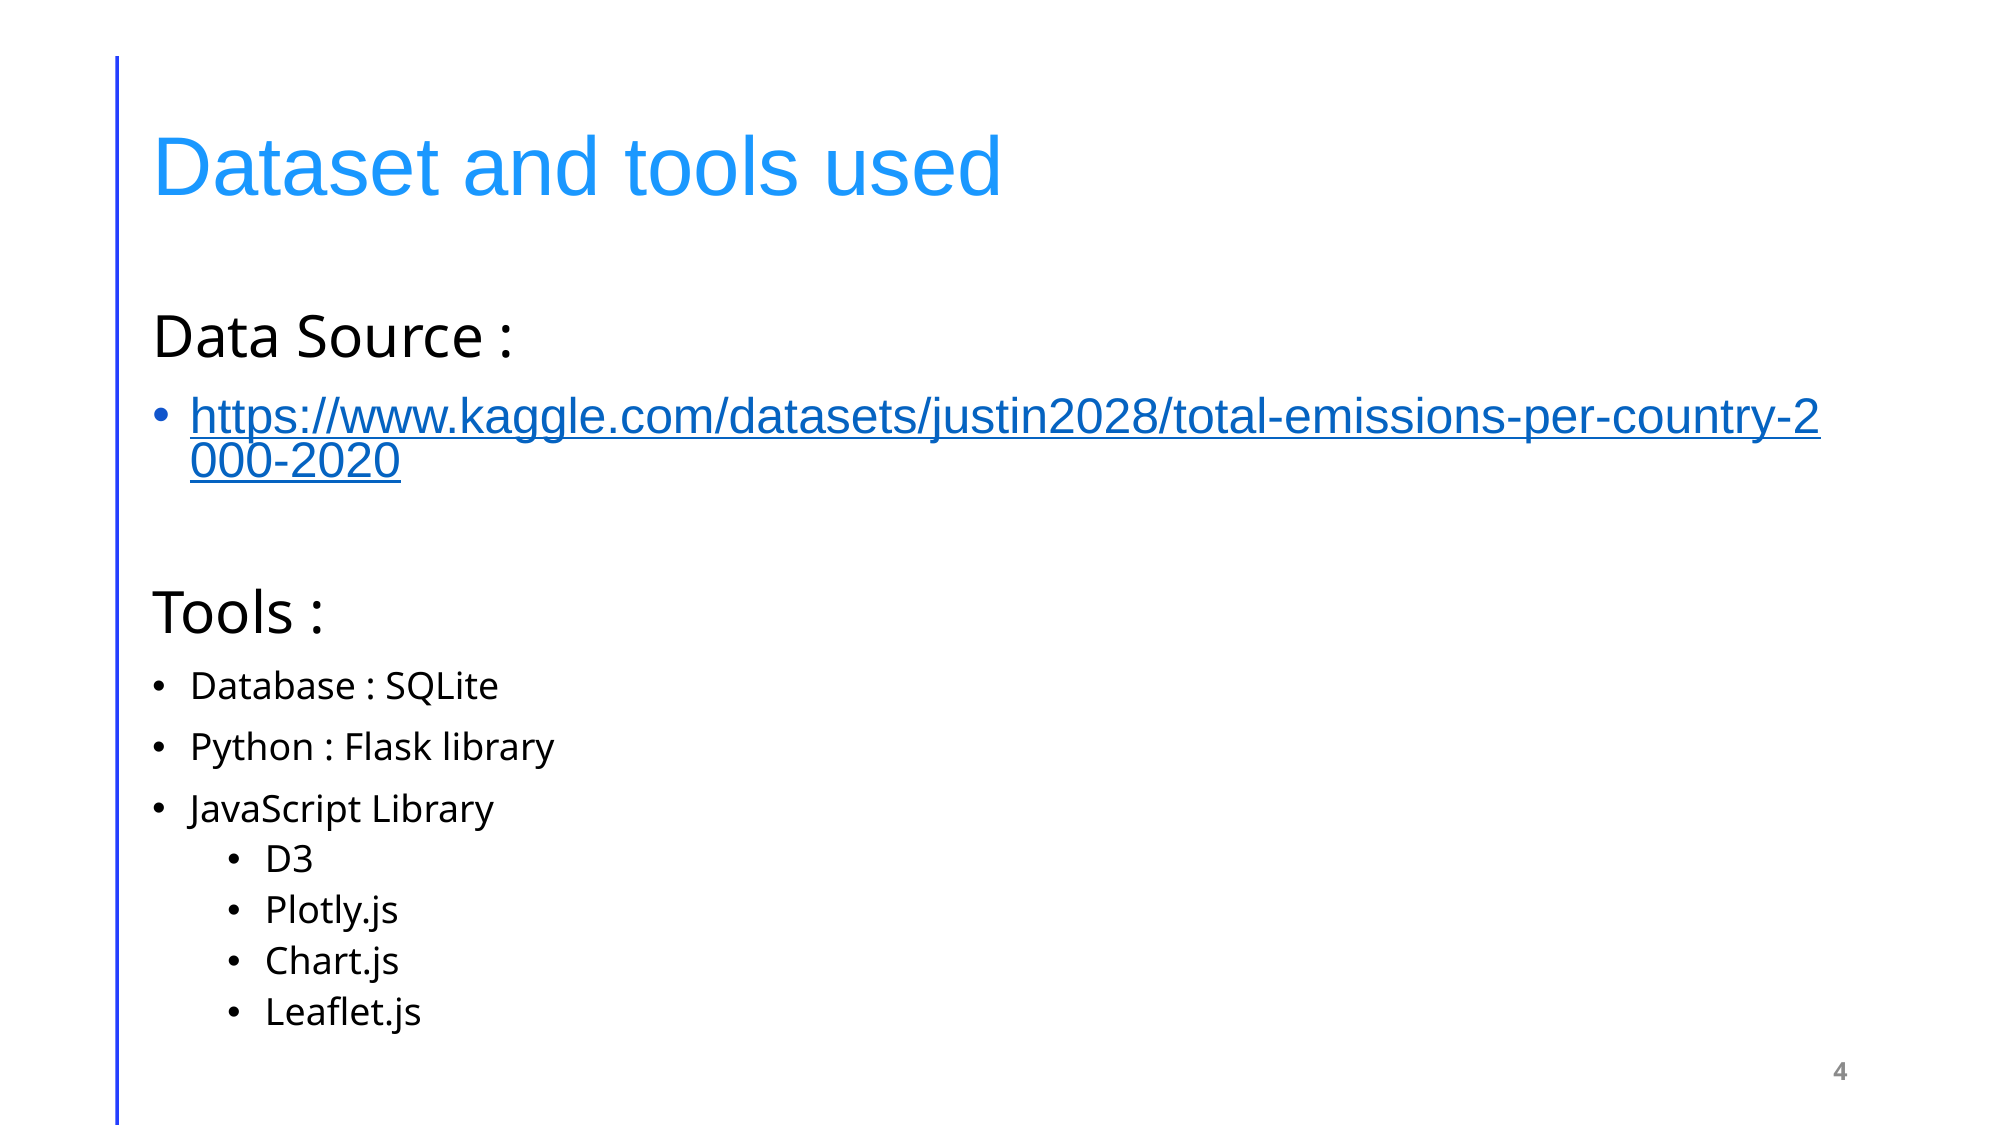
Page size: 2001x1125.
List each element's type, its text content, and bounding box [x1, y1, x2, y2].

slide_number 4 [1412, 1042, 1863, 1103]
title Dataset and tools used [137, 59, 1863, 278]
list Data Source : https://www.kaggle.com/datasets/justin2028/total-emissions-per-country-2000-2020 Tools : Database : SQLite Python : Flask library JavaScript Library D3 Plotly.js Chart.js Leaflet.js [137, 299, 1863, 1014]
